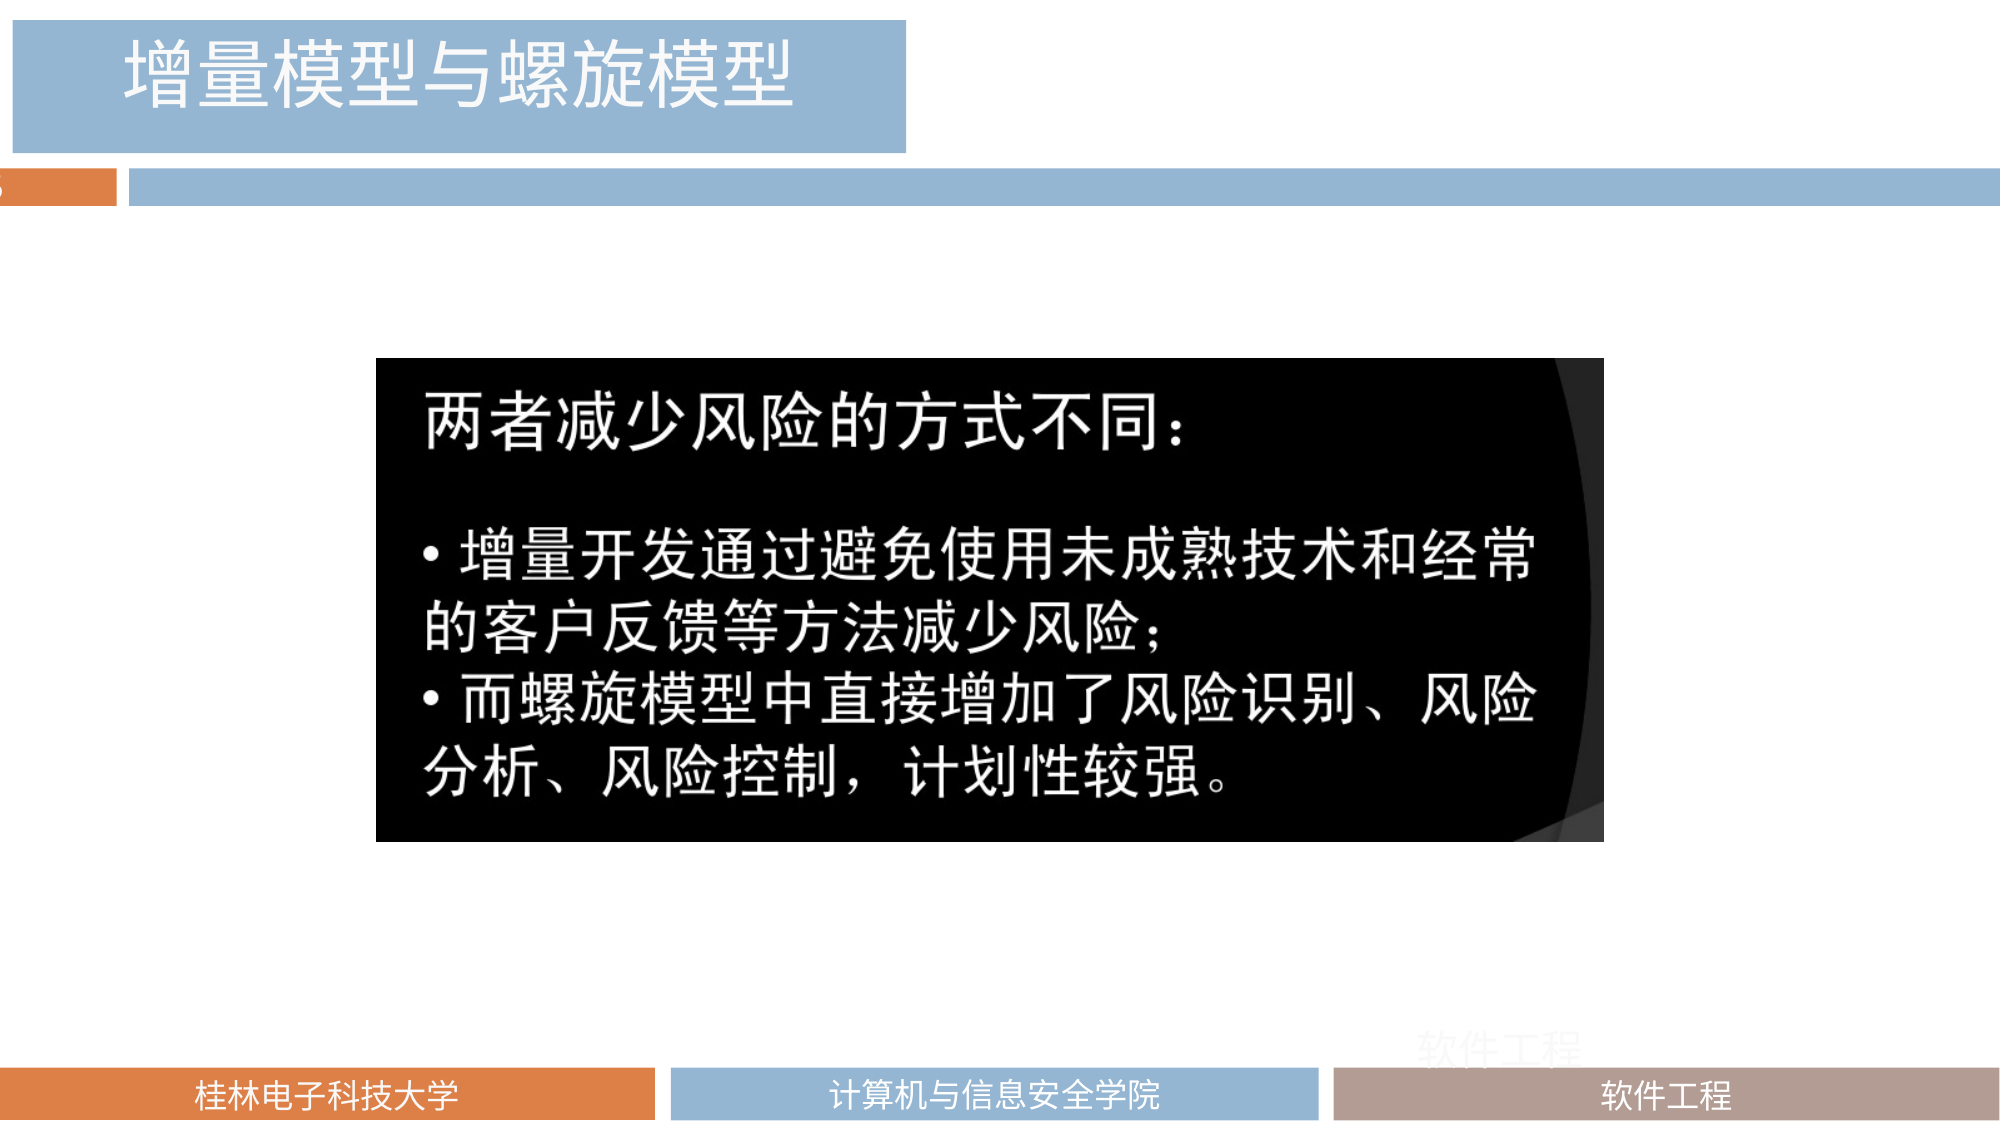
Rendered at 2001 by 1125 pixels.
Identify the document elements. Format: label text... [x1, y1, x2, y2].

picture [376, 358, 1604, 842]
text_box [753, 992, 1240, 1105]
subtitle 增量模型与螺旋模型 [12, 19, 907, 154]
text_box [303, 49, 1671, 292]
text_box 软件工程 [1250, 992, 1750, 1105]
